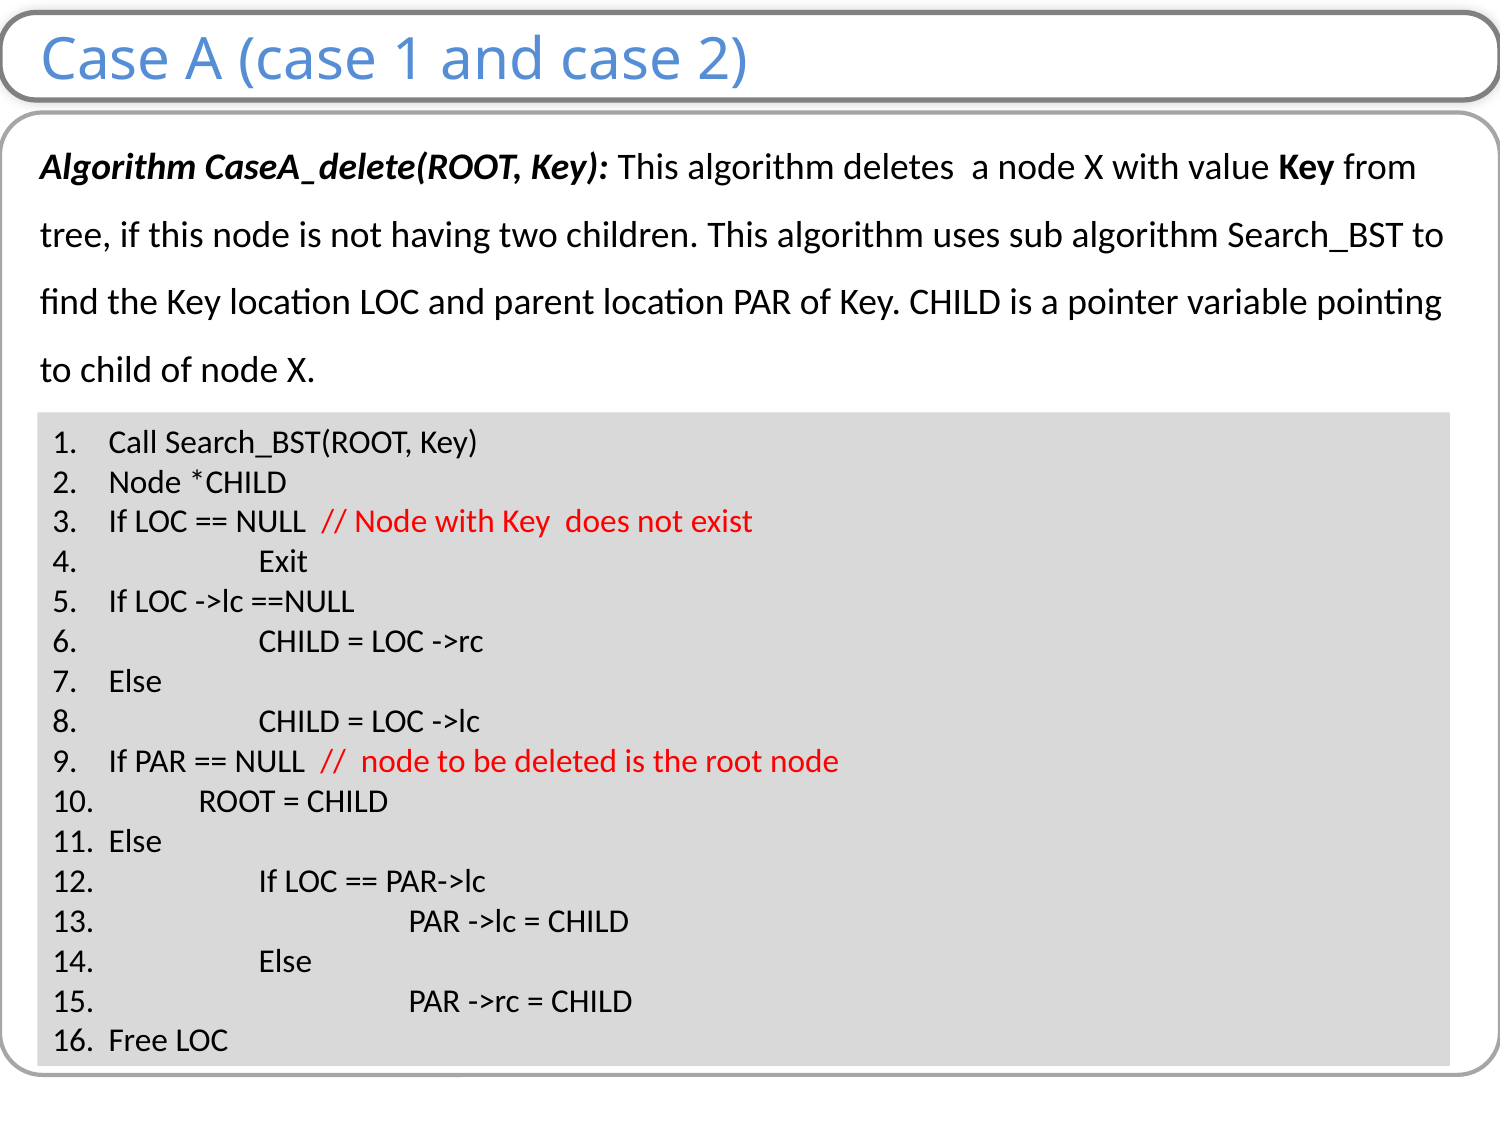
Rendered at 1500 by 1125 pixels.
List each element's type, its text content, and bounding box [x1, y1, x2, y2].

text_box Case A (case 1 and case 2) [0, 10, 1500, 103]
text_box Algorithm CaseA_delete(ROOT, Key): This algorithm deletes a node X with value Key from tree, if this node is not having two children. This algorithm uses sub algorithm Search_BST to find the Key location LOC and parent location PAR of Key. CHILD is a pointer variable pointing to child of node X. [24, 112, 1475, 555]
text_box Call Search_BST(ROOT, Key) Node *CHILD If LOC == NULL // Node with Key does not exist Exit If LOC ->lc ==NULL CHILD = LOC ->rc Else CHILD = LOC ->lc If PAR == NULL // node to be deleted is the root node ROOT = CHILD Else If LOC == PAR->lc PAR ->lc = CHILD Else PAR ->rc = CHILD Free LOC [37, 412, 1450, 1066]
text_box [0, 113, 1500, 1078]
